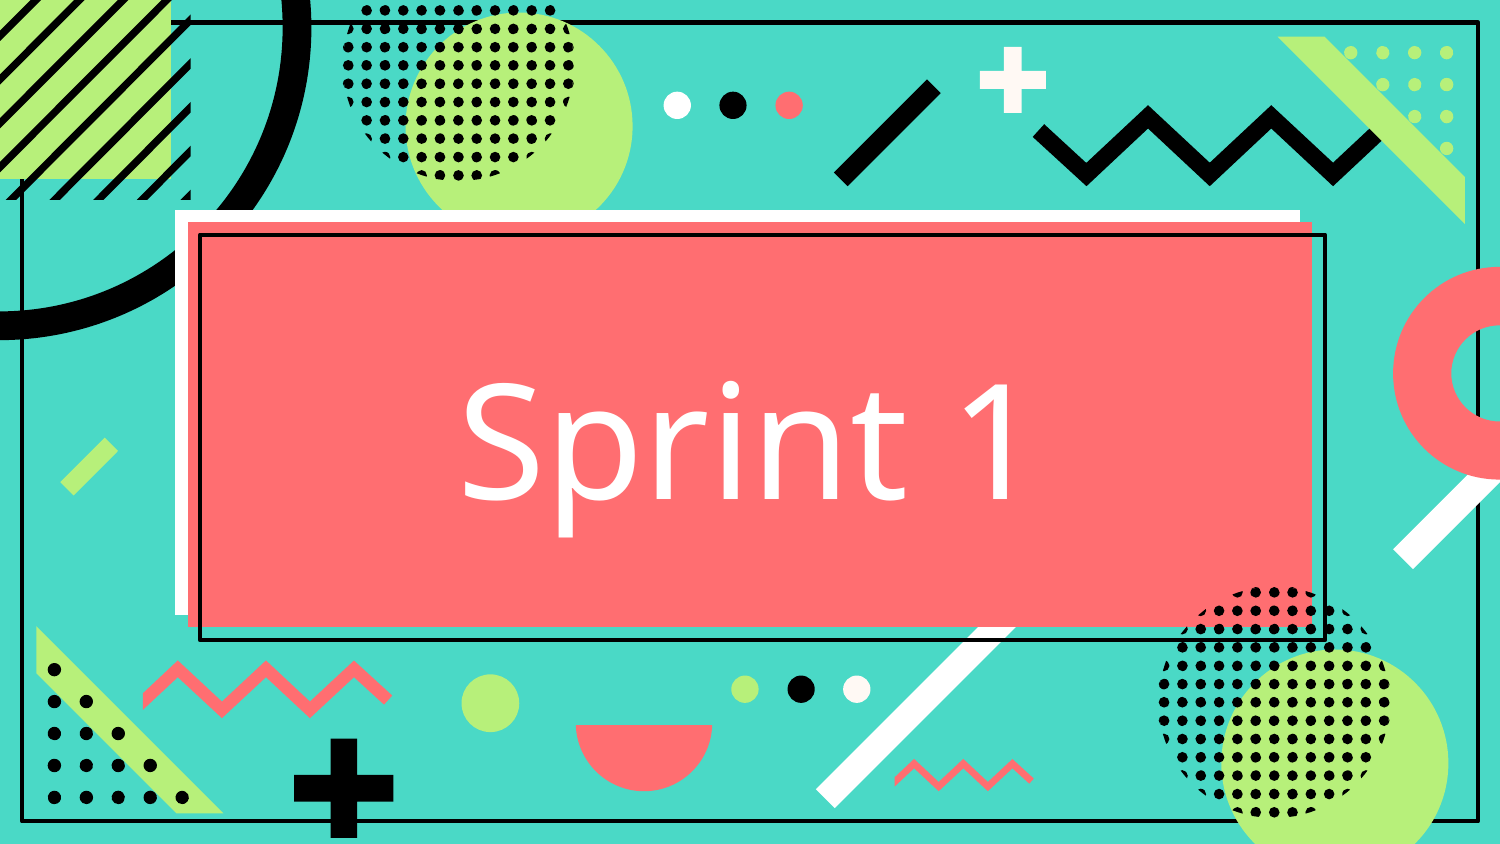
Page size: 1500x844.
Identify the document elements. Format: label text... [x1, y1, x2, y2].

title Sprint 1 [227, 235, 1273, 635]
